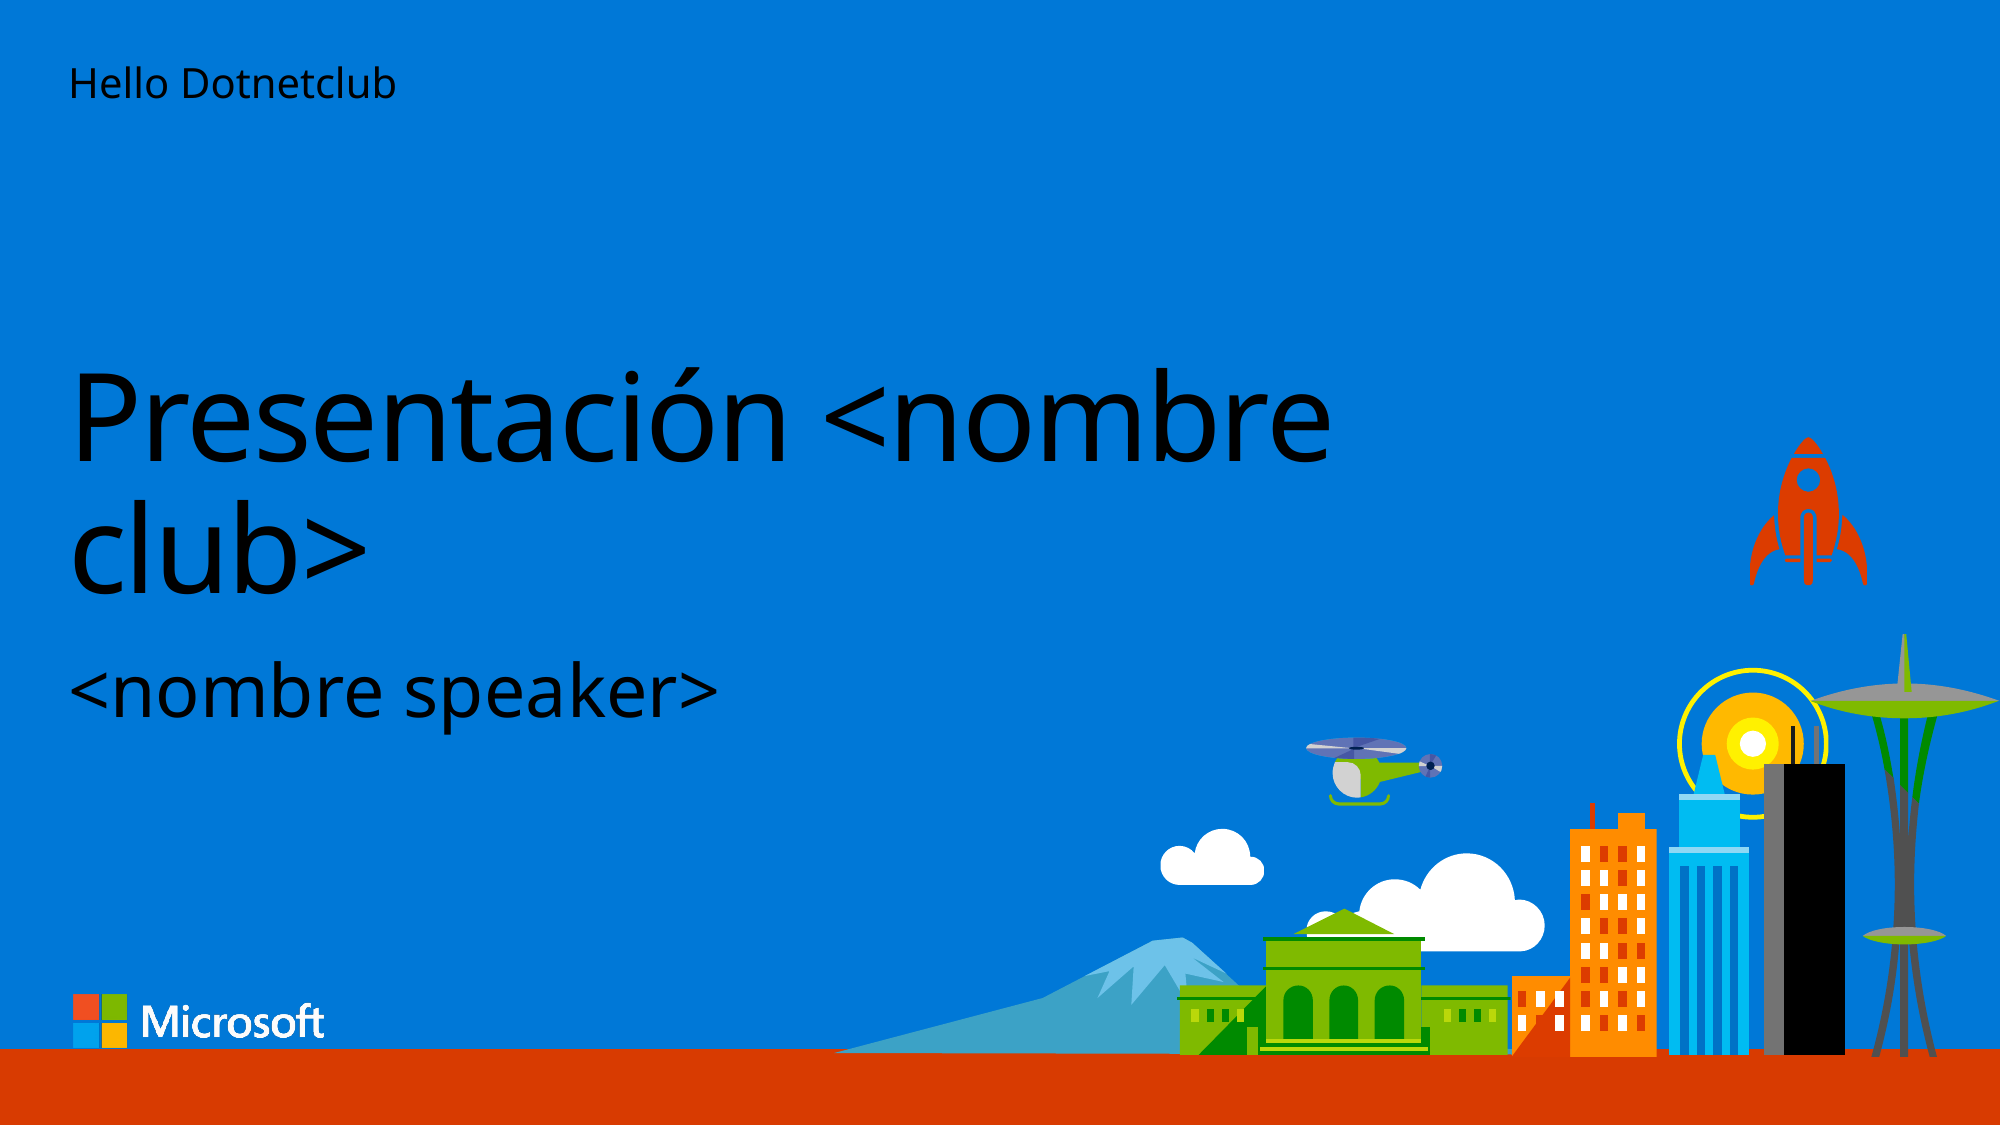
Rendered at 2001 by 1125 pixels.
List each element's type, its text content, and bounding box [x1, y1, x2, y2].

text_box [833, 634, 2000, 1058]
list <nombre speaker> [44, 636, 833, 931]
picture [73, 994, 324, 1048]
list Hello Dotnetclub [44, 47, 633, 124]
text_box [0, 1048, 2000, 1125]
picture [1749, 436, 1867, 587]
title Presentación <nombre club> [44, 340, 1662, 636]
